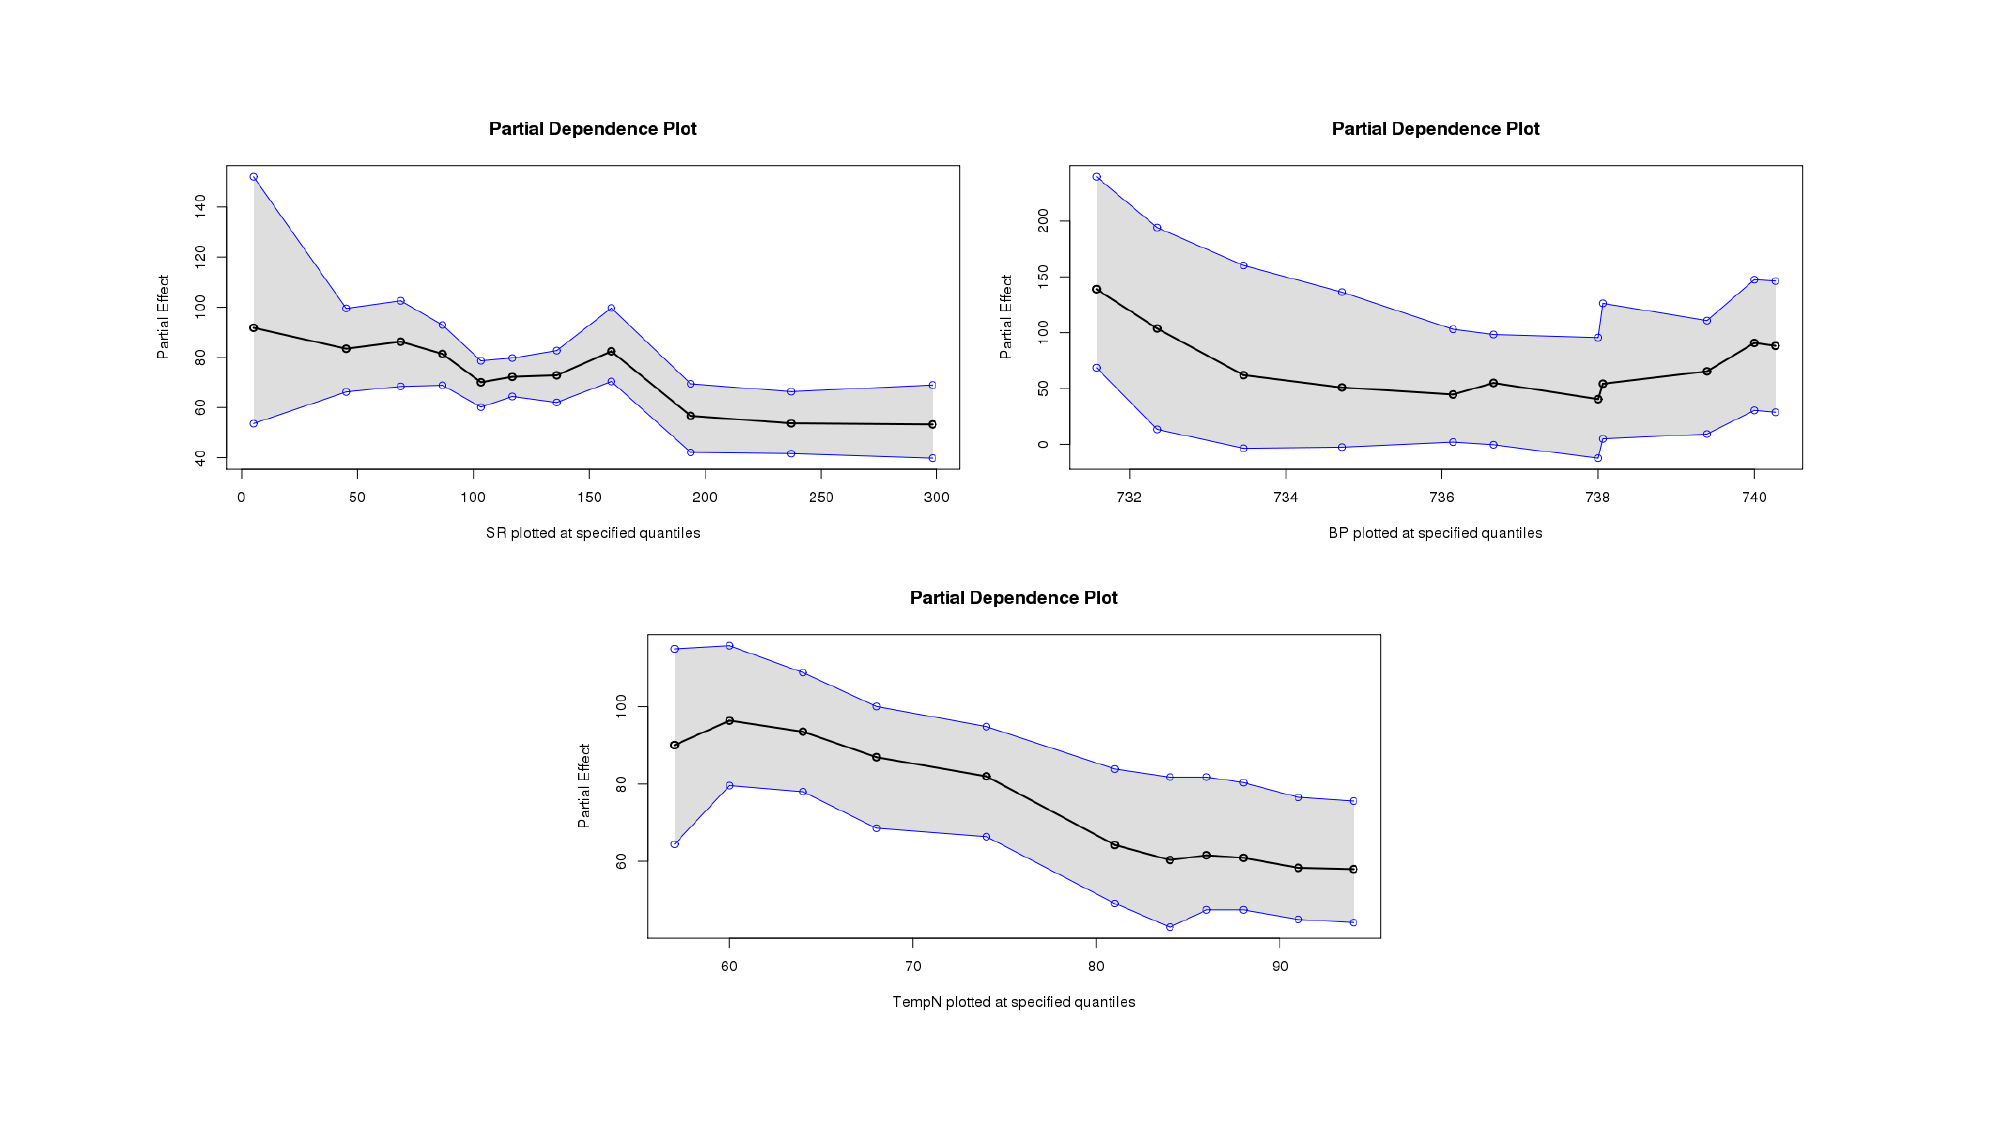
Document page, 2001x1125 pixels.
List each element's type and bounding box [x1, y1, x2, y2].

text_box [152, 91, 1840, 1030]
